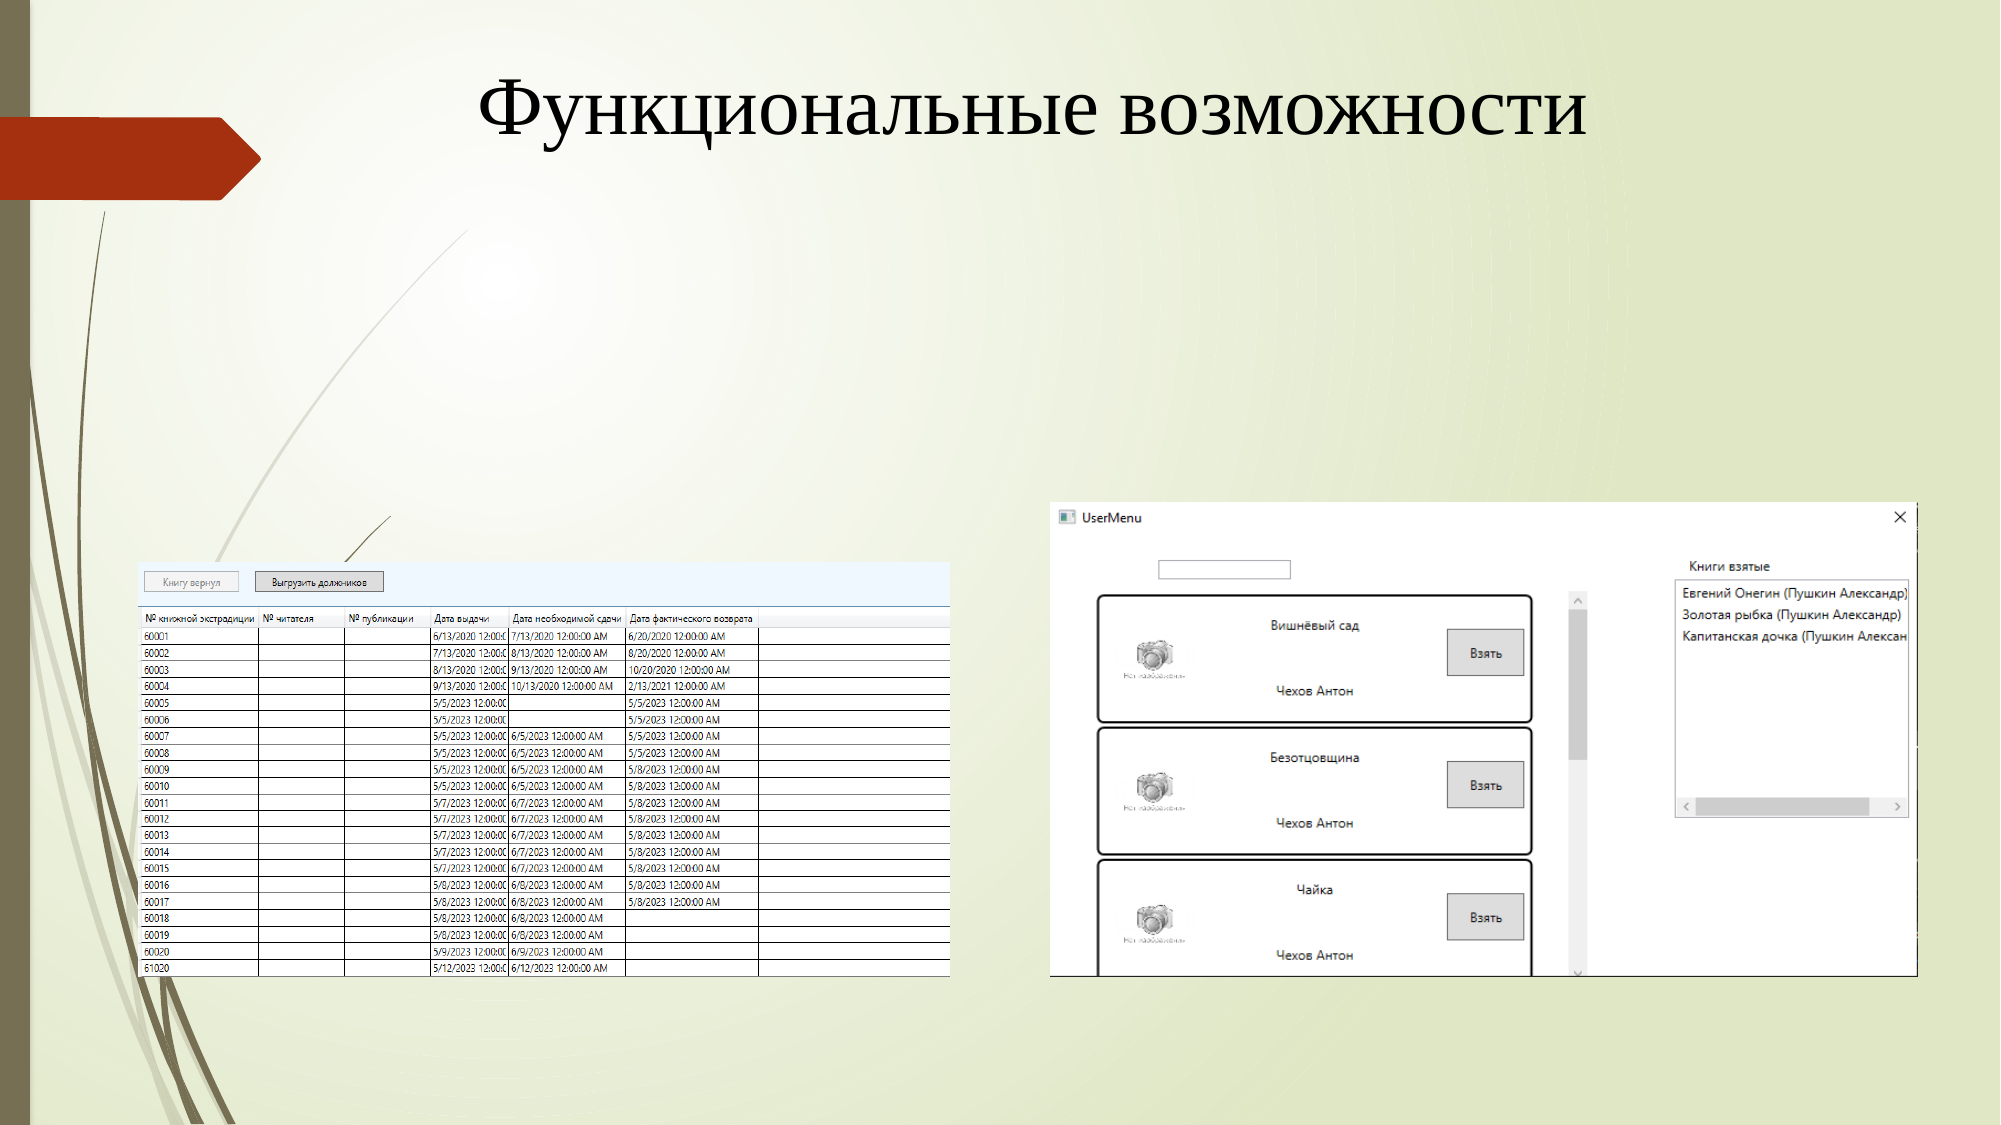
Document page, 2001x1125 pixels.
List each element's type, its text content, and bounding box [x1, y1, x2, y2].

title Функциональные возможности [462, 43, 1639, 254]
picture [1050, 501, 1919, 977]
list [138, 562, 950, 977]
